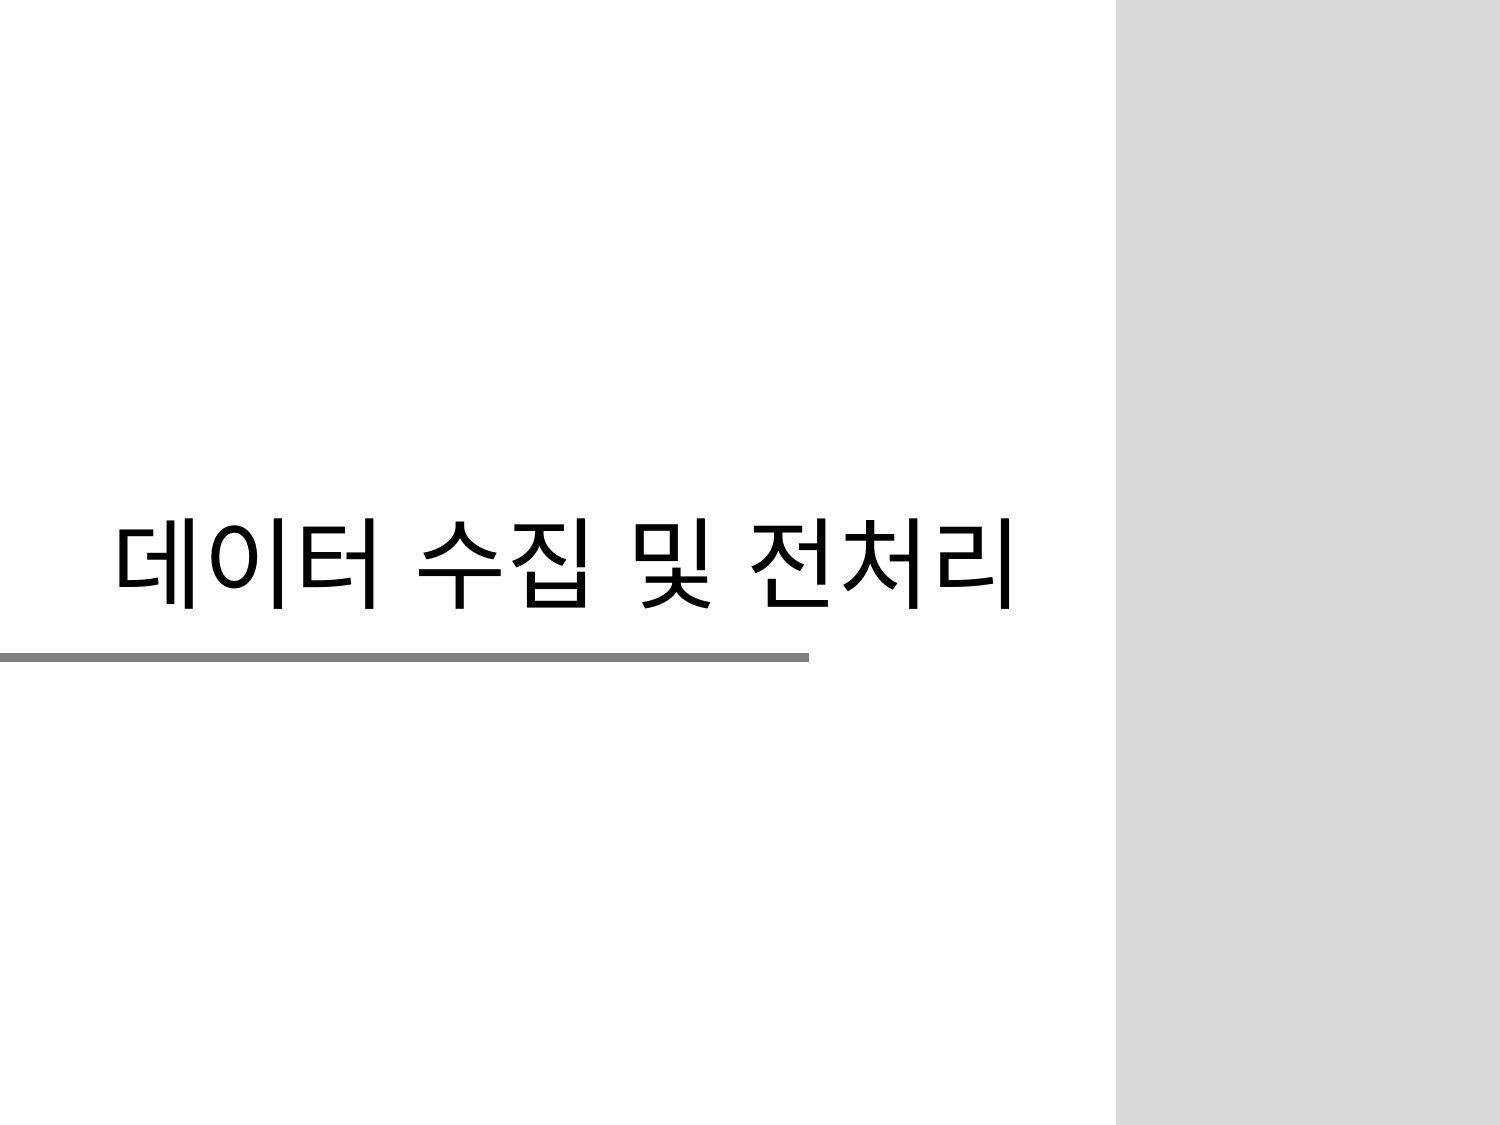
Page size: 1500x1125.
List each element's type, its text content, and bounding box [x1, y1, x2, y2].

text_box [1114, 0, 1500, 1125]
text_box 데이터 수집 및 전처리 [96, 494, 1039, 629]
